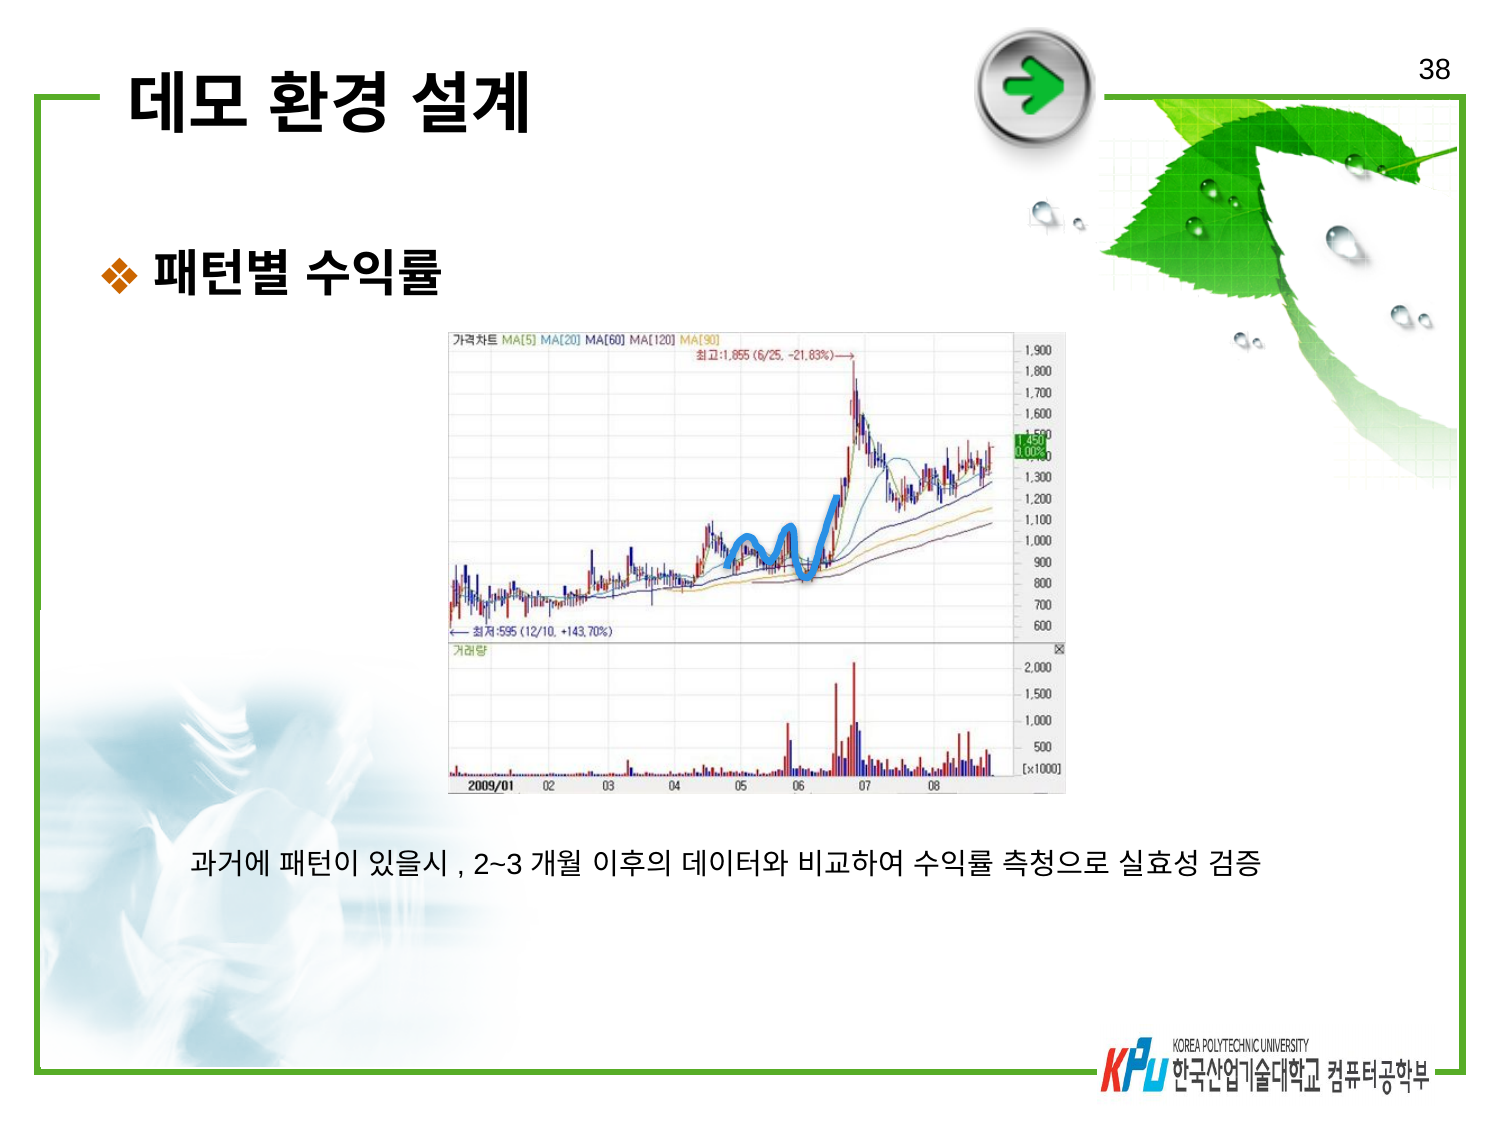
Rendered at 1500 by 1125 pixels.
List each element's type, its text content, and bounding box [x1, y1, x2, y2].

list 패턴별 수익률 [82, 234, 1432, 1009]
picture [40, 610, 554, 1067]
picture [448, 332, 1066, 794]
text_box 38 [1116, 42, 1467, 83]
title 데모 환경 설계 [112, 54, 875, 147]
text_box 과거에 패턴이 있을시, 2~3개월 이후의 데이터와 비교하여 수익률 측청으로 실효성 검증 [175, 838, 1339, 923]
picture [1097, 1024, 1435, 1106]
picture [974, 27, 1457, 518]
